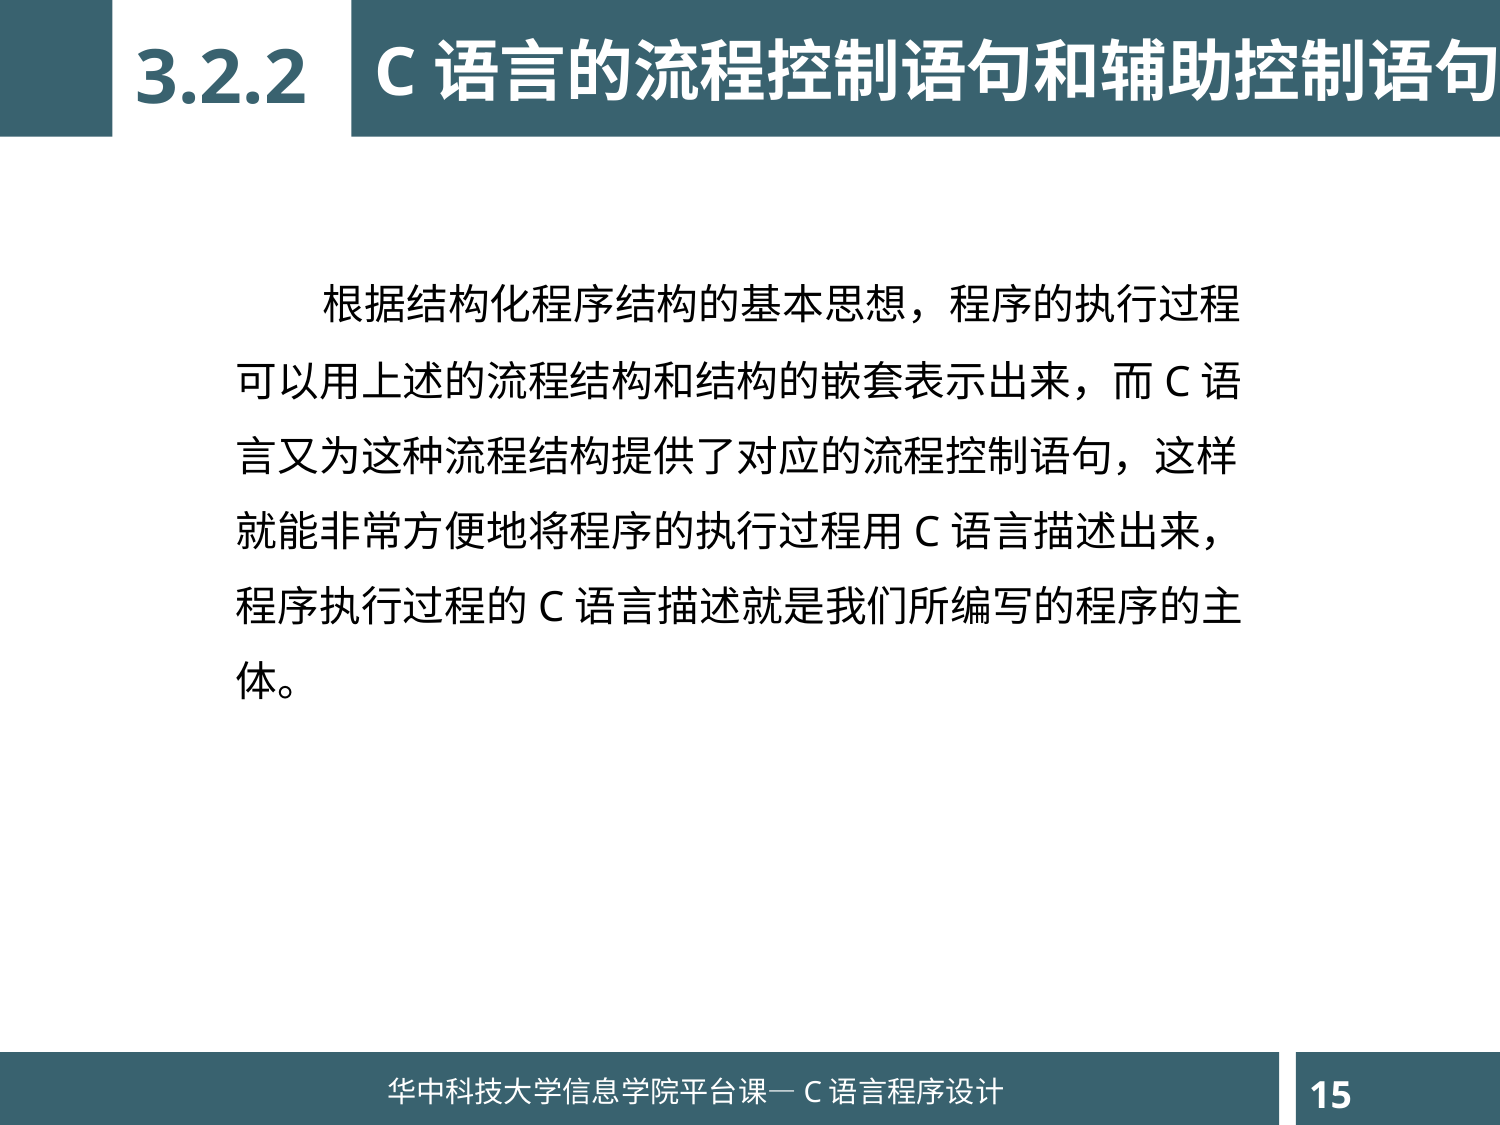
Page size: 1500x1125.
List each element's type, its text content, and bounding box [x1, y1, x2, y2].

list 根据结构化程序结构的基本思想，程序的执行过程可以用上述的流程结构和结构的嵌套表示出来，而C语言又为这种流程结构提供了对应的流程控制语句，这样就能非常方便地将程序的执行过程用C语言描述出来，程序执行过程的C语言描述就是我们所编写的程序的主体。 [183, 231, 1295, 914]
text_box C语言的流程控制语句和辅助控制语句 [336, 21, 1500, 116]
text_box 3.2.2 [120, 21, 323, 127]
